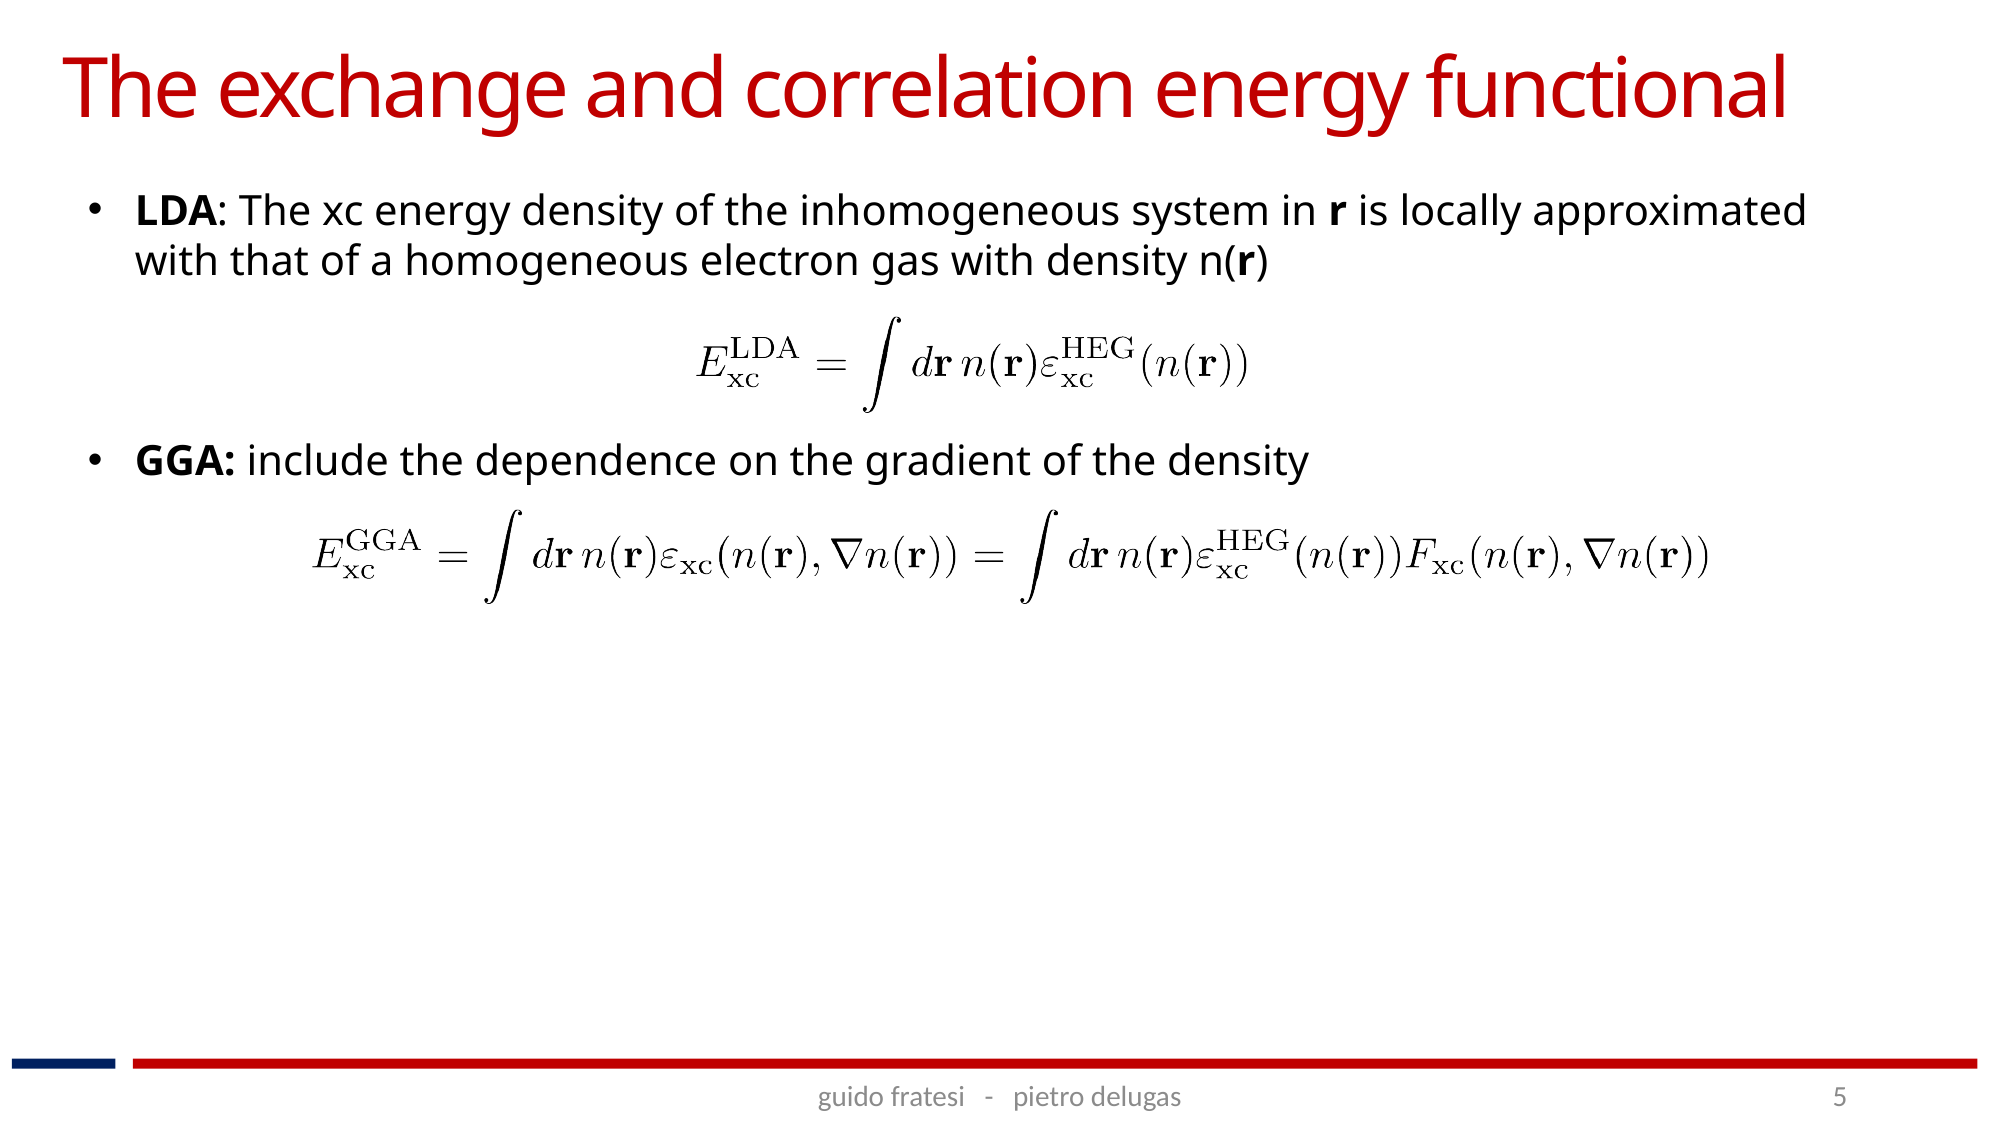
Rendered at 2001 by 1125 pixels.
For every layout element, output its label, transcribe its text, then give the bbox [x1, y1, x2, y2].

picture [312, 505, 1708, 604]
text_box [11, 1058, 116, 1070]
text_box LDA: The xc energy density of the inhomogeneous system in r is locally approximated with that of a homogeneous electron gas with density n(r) GGA: include the dependence on the gradient of the density [72, 176, 1898, 692]
picture [696, 312, 1250, 413]
slide_number 5 [1412, 1065, 1863, 1125]
footer guido fratesi - pietro delugas [662, 1065, 1338, 1125]
text_box [132, 1058, 1978, 1070]
text_box The exchange and correlation energy functional [62, 1, 1993, 167]
